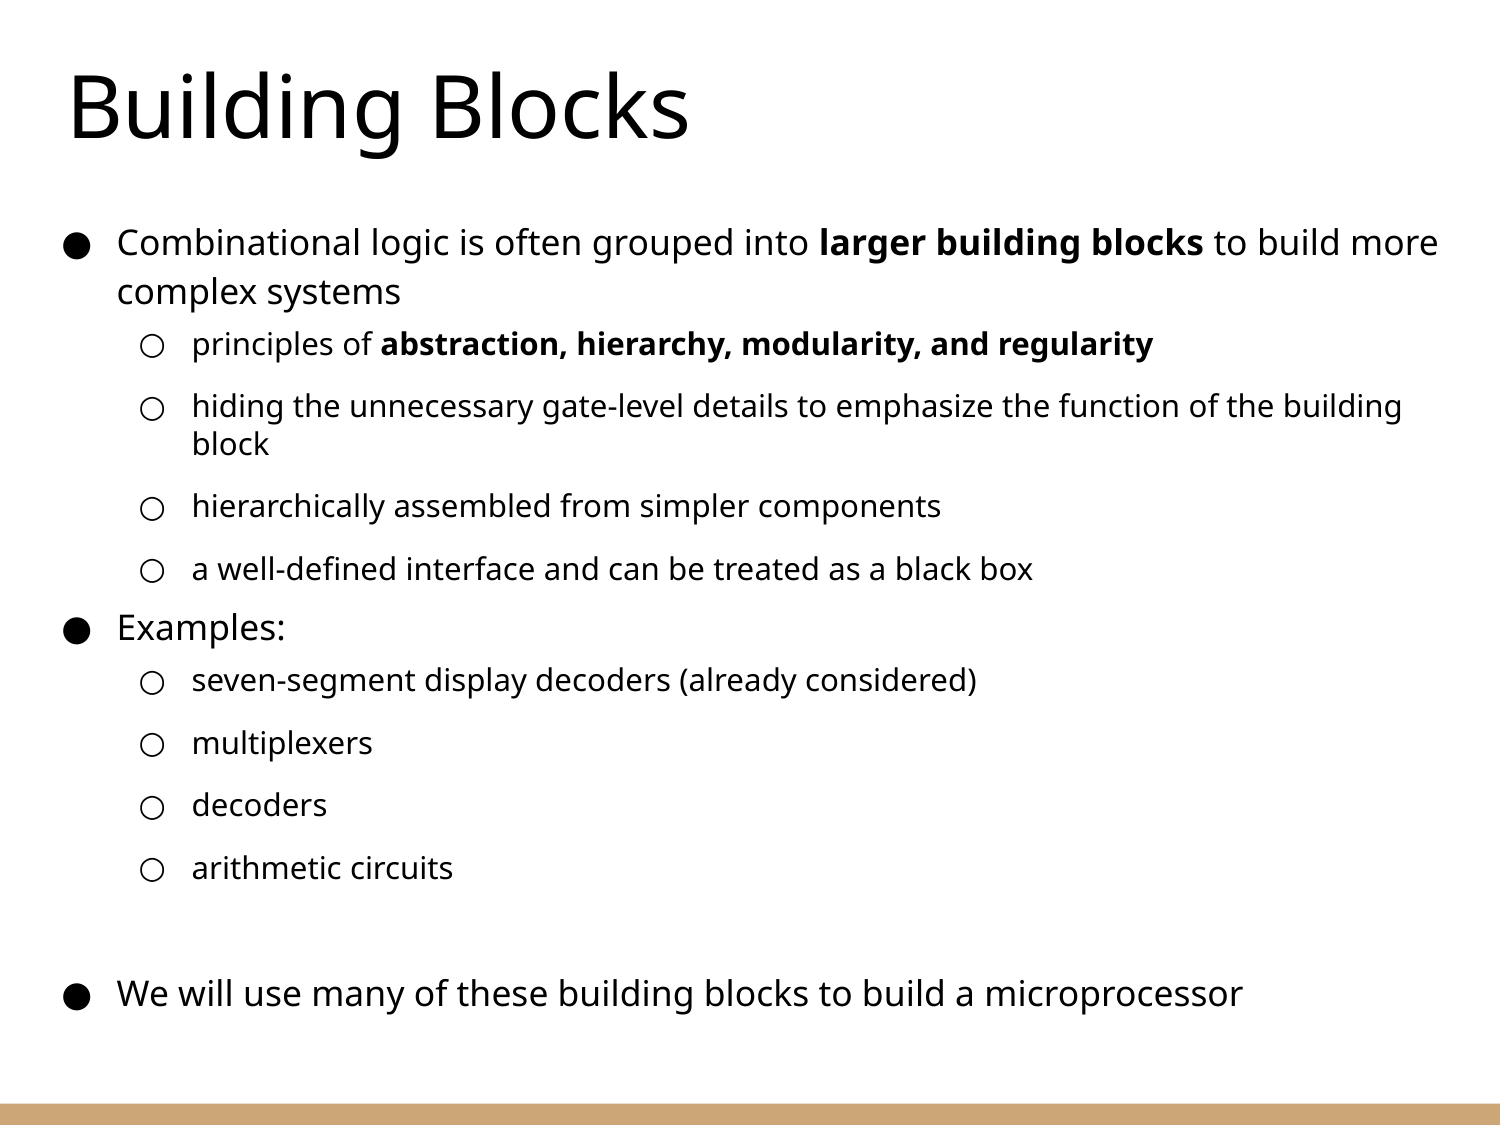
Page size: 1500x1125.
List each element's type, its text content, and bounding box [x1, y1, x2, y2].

list Combinational logic is often grouped into larger building blocks to build more complex systems principles of abstraction, hierarchy, modularity, and regularity hiding the unnecessary gate-level details to emphasize the function of the building block hierarchically assembled from simpler components a well-defined interface and can be treated as a black box Examples: seven-segment display decoders (already considered) multiplexers decoders arithmetic circuits We will use many of these building blocks to build a microprocessor [26, 198, 1474, 1036]
title Building Blocks [51, 69, 1449, 172]
